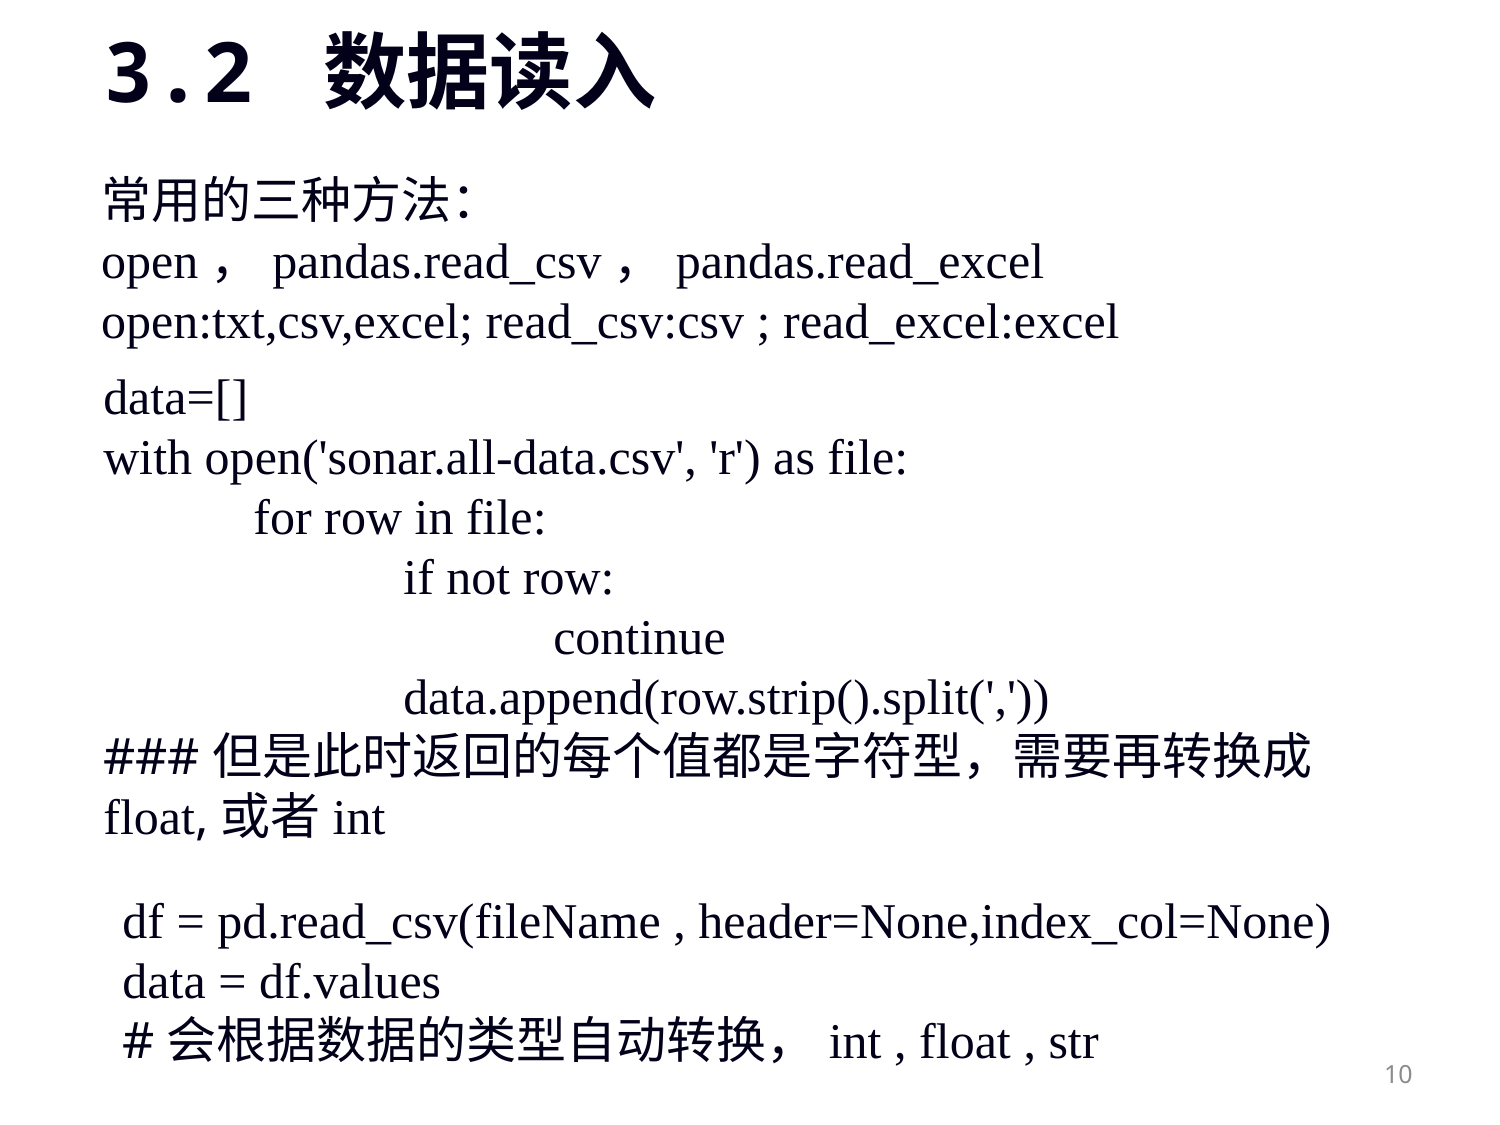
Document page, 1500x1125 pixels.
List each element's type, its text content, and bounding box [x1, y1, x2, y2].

text_box 常用的三种方法： open，pandas.read_csv，pandas.read_excel open:txt,csv,excel; read_csv:csv ; read_excel:excel [86, 160, 1433, 356]
title 3.2 数据读入 [88, 30, 1439, 173]
text_box df = pd.read_csv(fileName , header=None,index_col=None) data = df.values #会根据数据的类型自动转换，int , float , str [107, 881, 1455, 1077]
text_box data=[] with open('sonar.all-data.csv', 'r') as file: for row in file: if not row: continue data.append(row.strip().split(',')) ###但是此时返回的每个值都是字符型，需要再转换成float,或者int [88, 357, 1436, 853]
